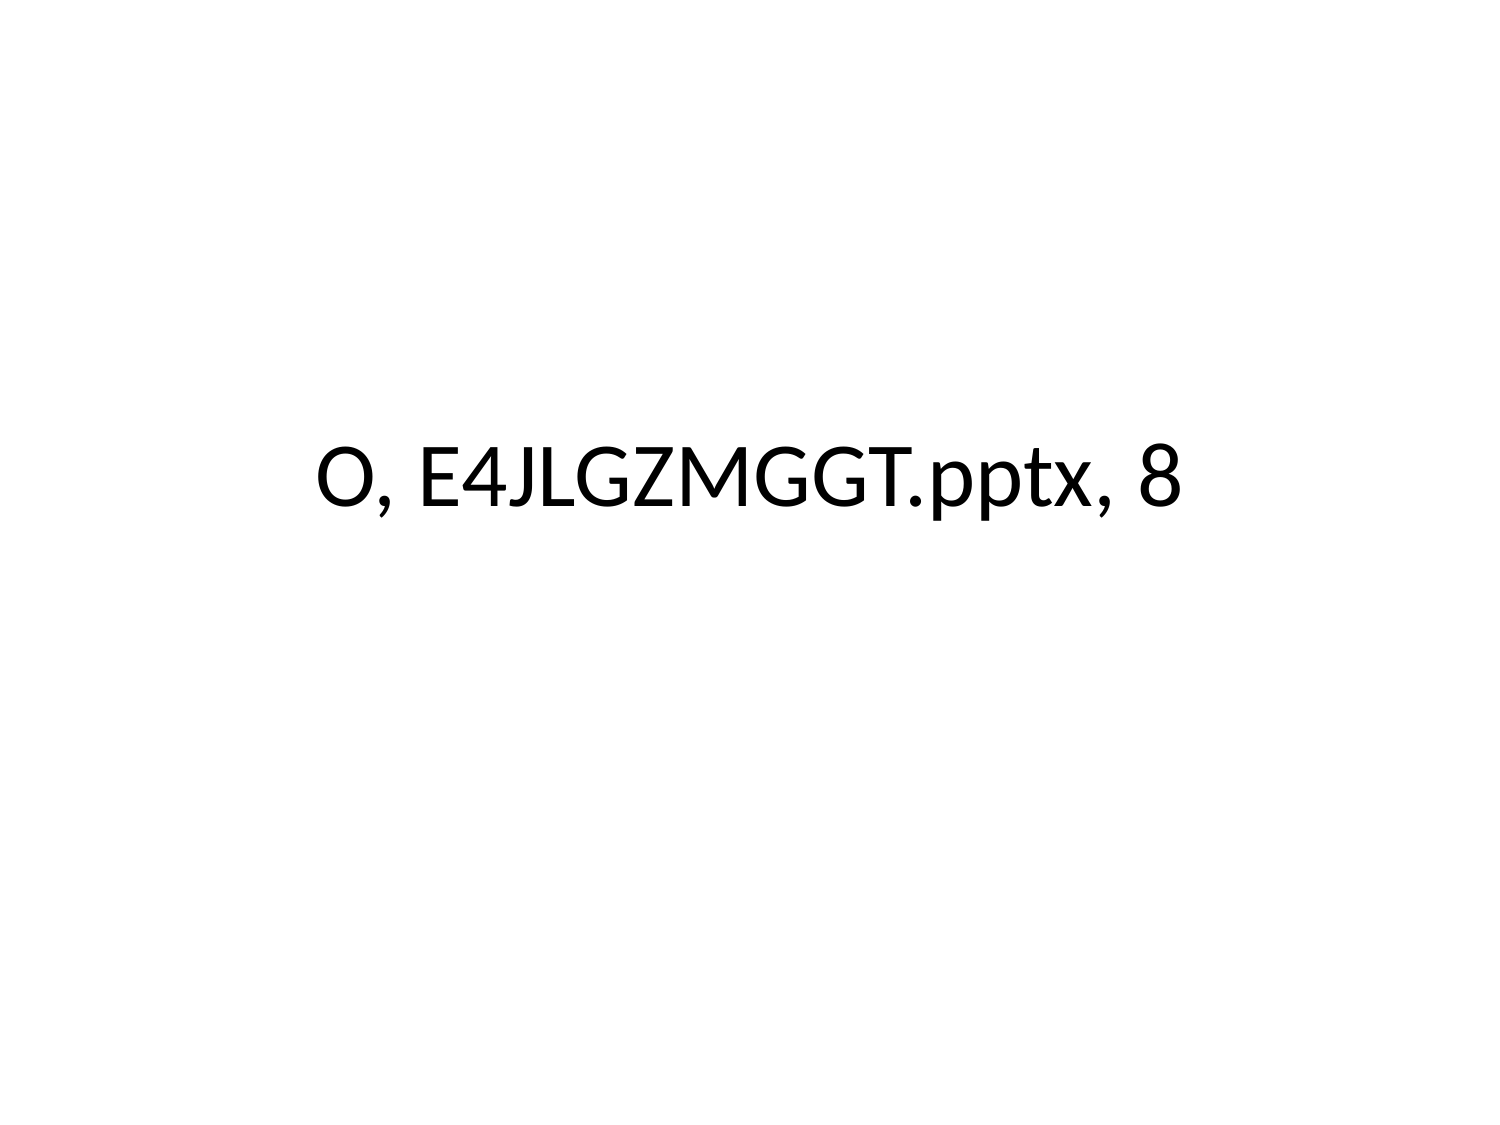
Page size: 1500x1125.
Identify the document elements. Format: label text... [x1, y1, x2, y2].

title O, E4JLGZMGGT.pptx, 8 [112, 349, 1388, 591]
